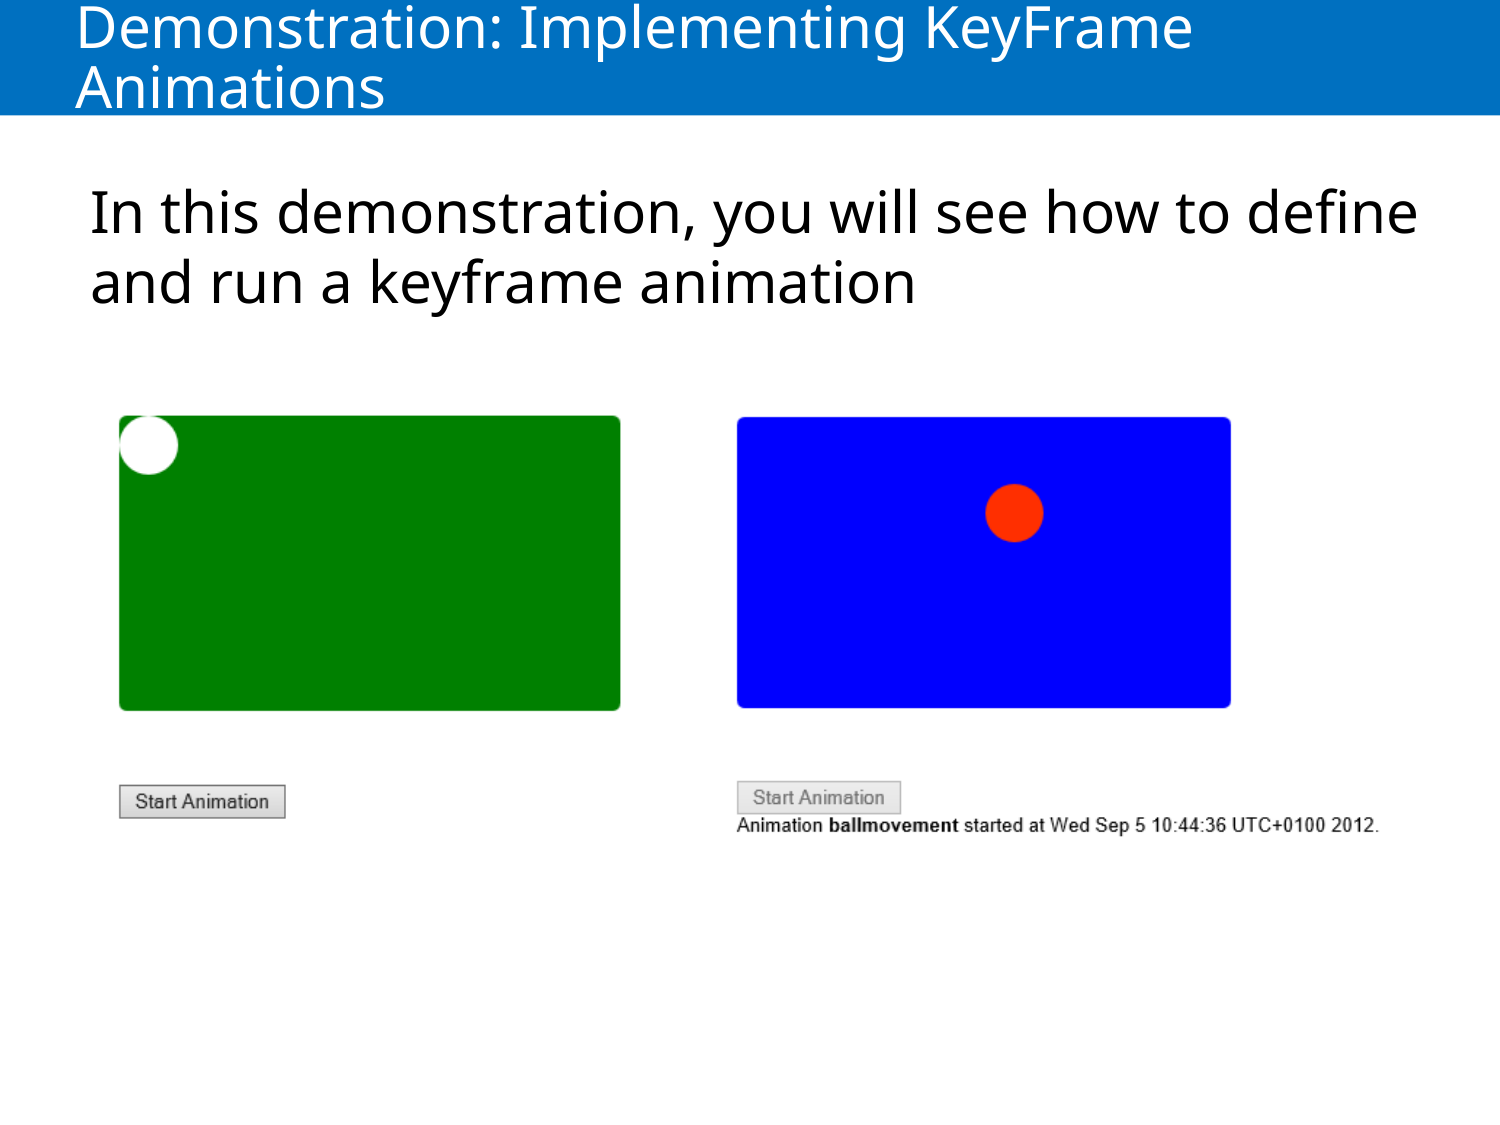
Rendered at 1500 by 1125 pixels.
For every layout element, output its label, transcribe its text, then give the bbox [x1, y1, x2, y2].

text_box In this demonstration, you will see how to define and run a keyframe animation [75, 167, 1463, 1012]
picture [112, 410, 626, 937]
title Demonstration: Implementing KeyFrame Animations [75, 0, 1500, 122]
picture [729, 410, 1388, 851]
